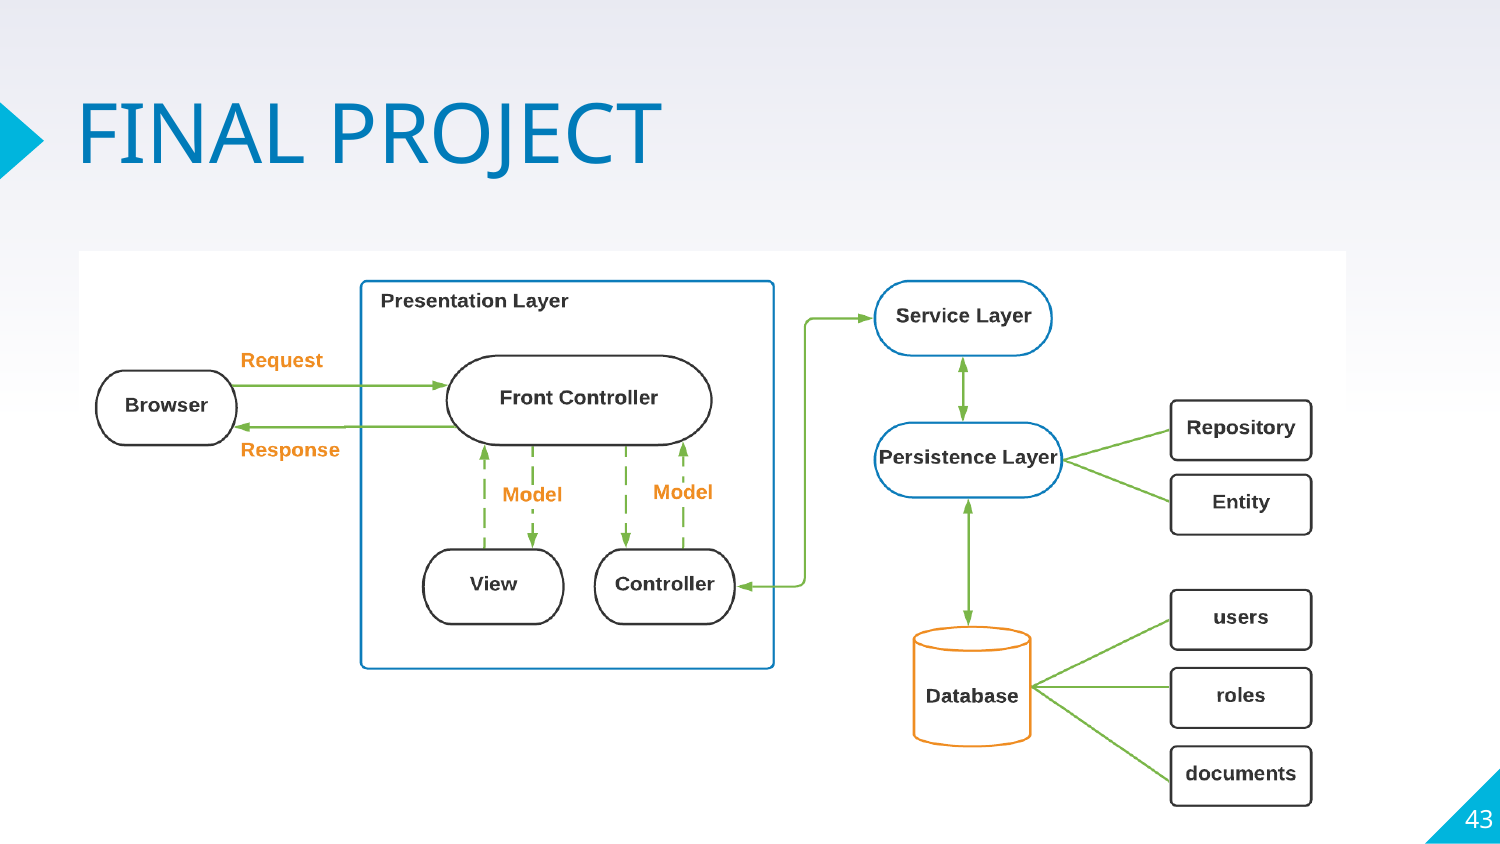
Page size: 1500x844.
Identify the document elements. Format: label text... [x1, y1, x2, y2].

picture [78, 251, 1347, 833]
slide_number 43 [1418, 760, 1494, 838]
title FINAL PROJECT [75, 99, 1001, 185]
